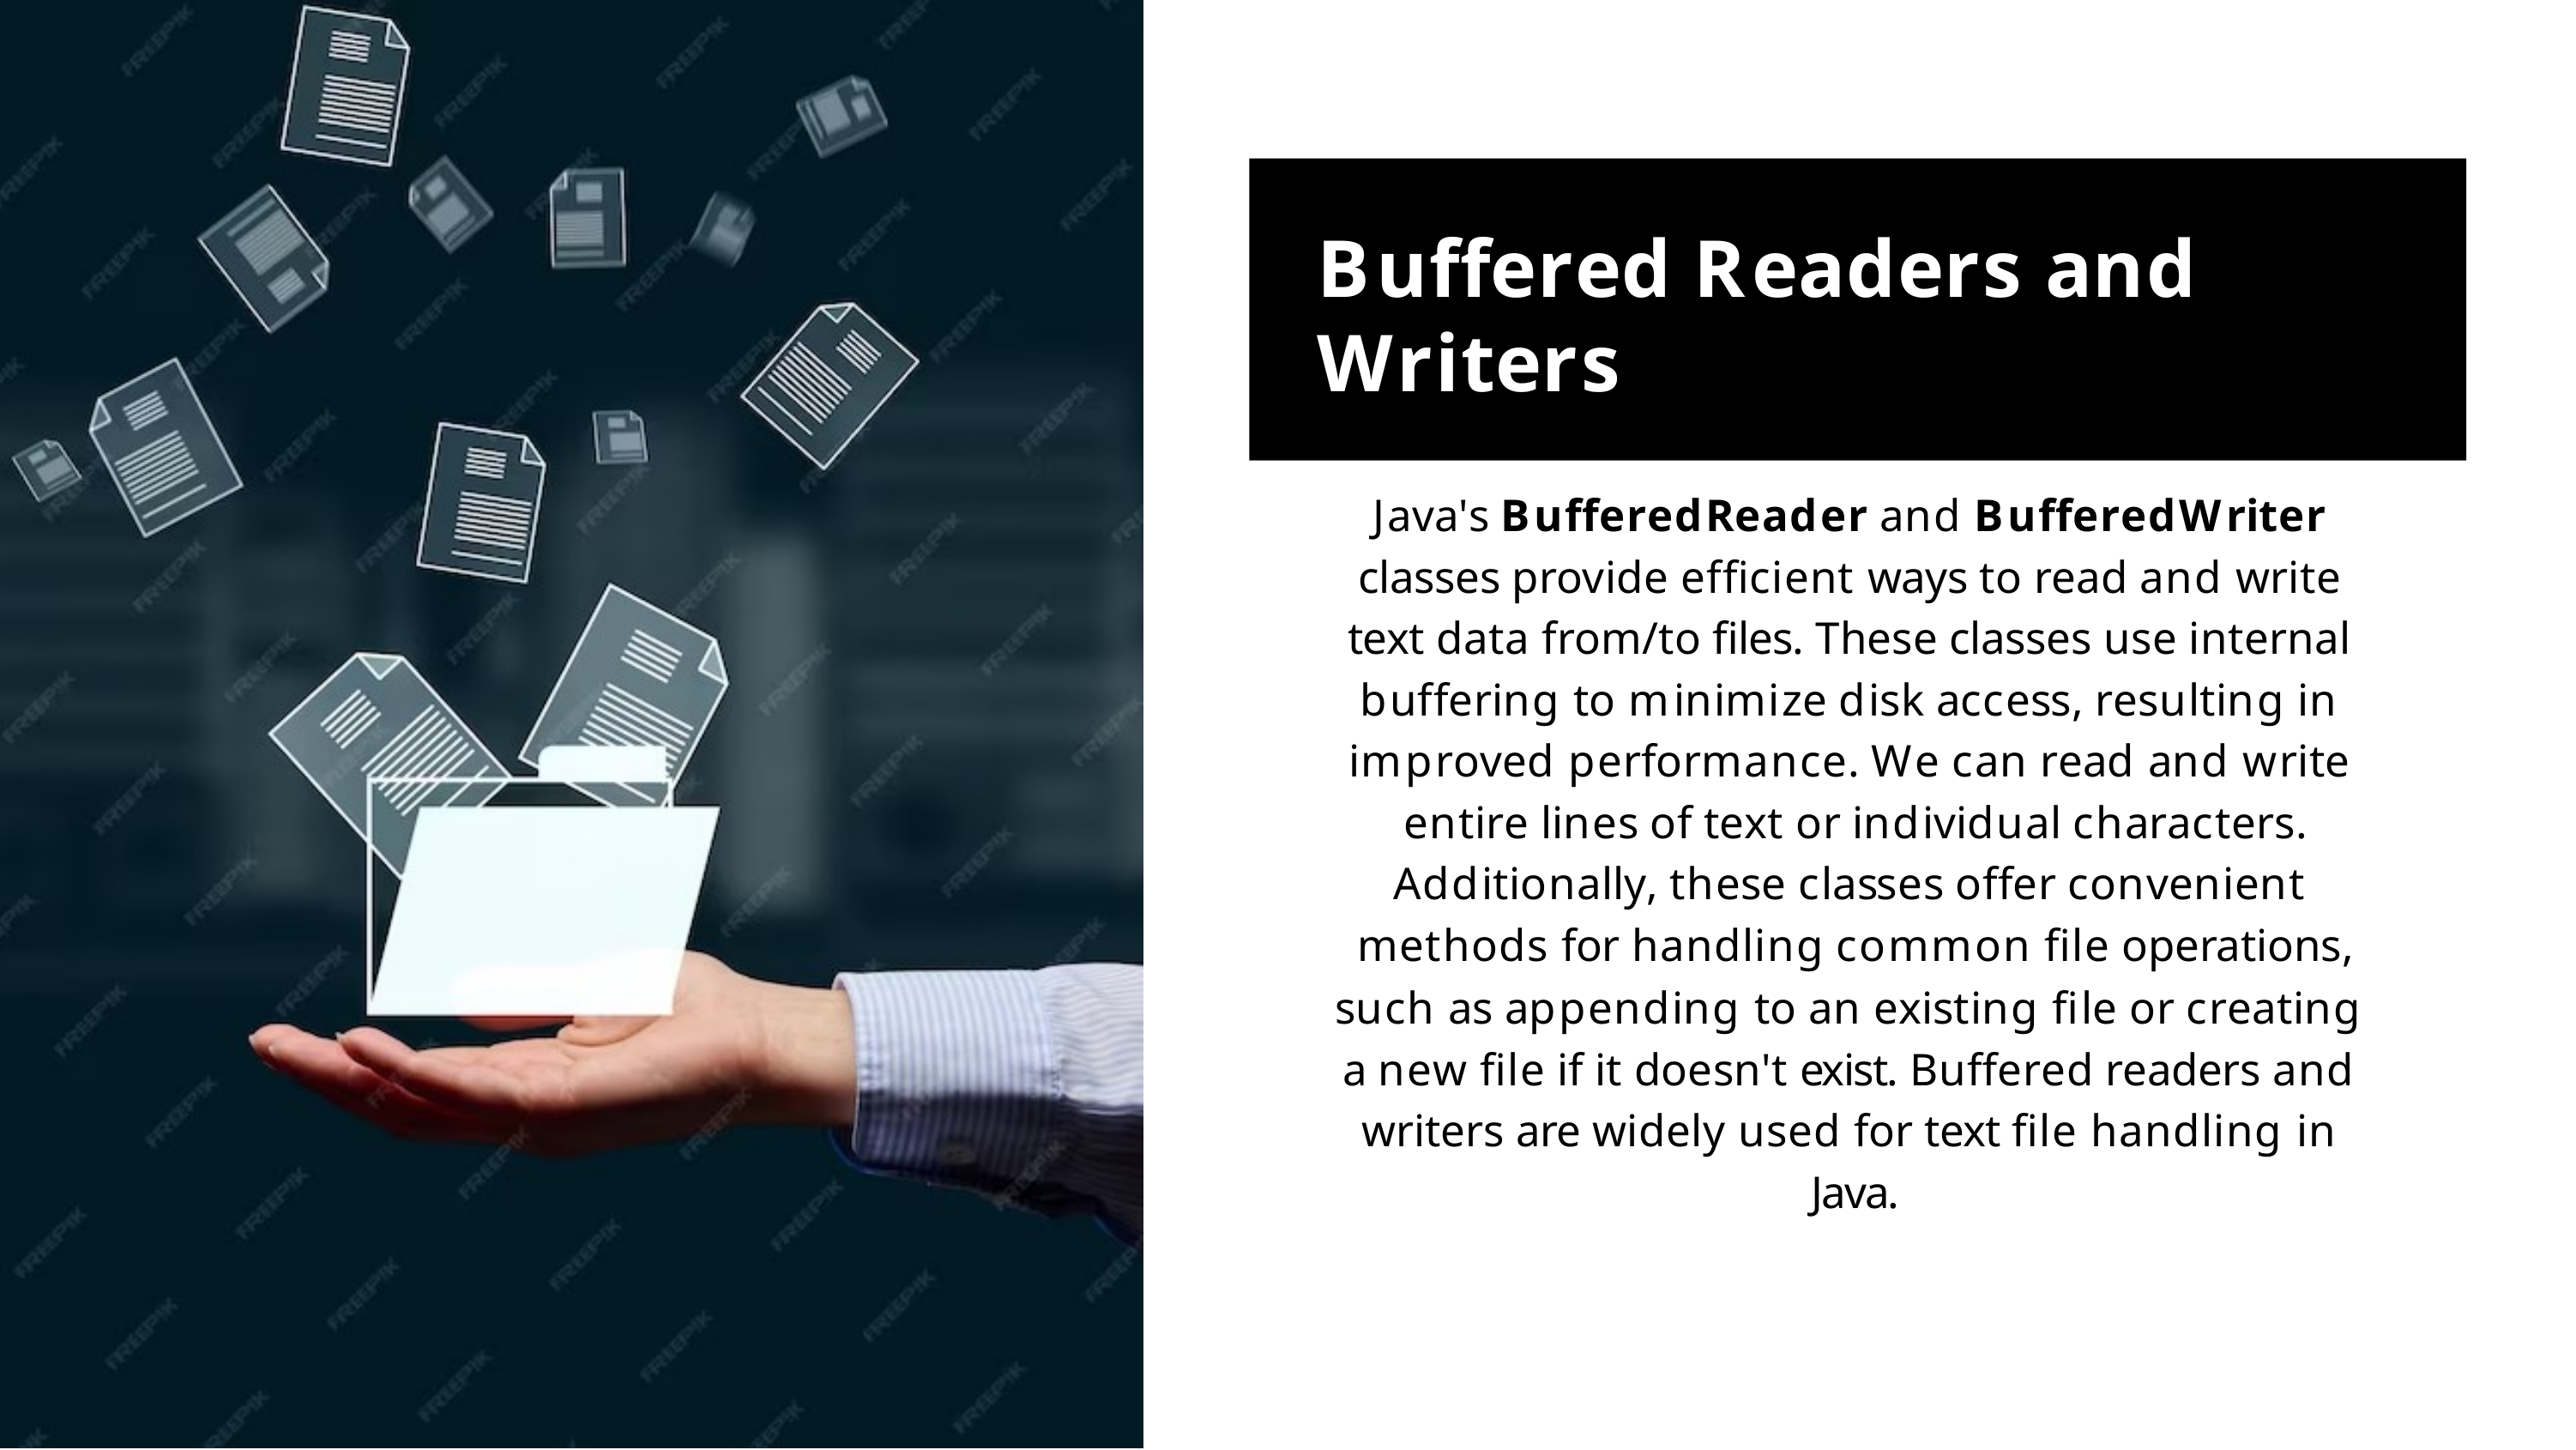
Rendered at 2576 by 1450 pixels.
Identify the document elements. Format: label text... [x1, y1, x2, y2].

picture [0, 0, 1144, 1448]
text_box Java's BufferedReader and BufferedWriter classes provide efﬁcient ways to read and write text data from/to ﬁles. These classes use internal buffering to minimize disk access, resulting in improved performance. We can read and write entire lines of text or individual characters. Additionally, these classes offer convenient methods for handling common ﬁle operations, such as appending to an existing ﬁle or creating a new ﬁle if it doesn't exist. Buffered readers and writers are widely used for text ﬁle handling in Java. [1318, 477, 2392, 1217]
title Buffered Readers and Writers [1249, 158, 2467, 461]
